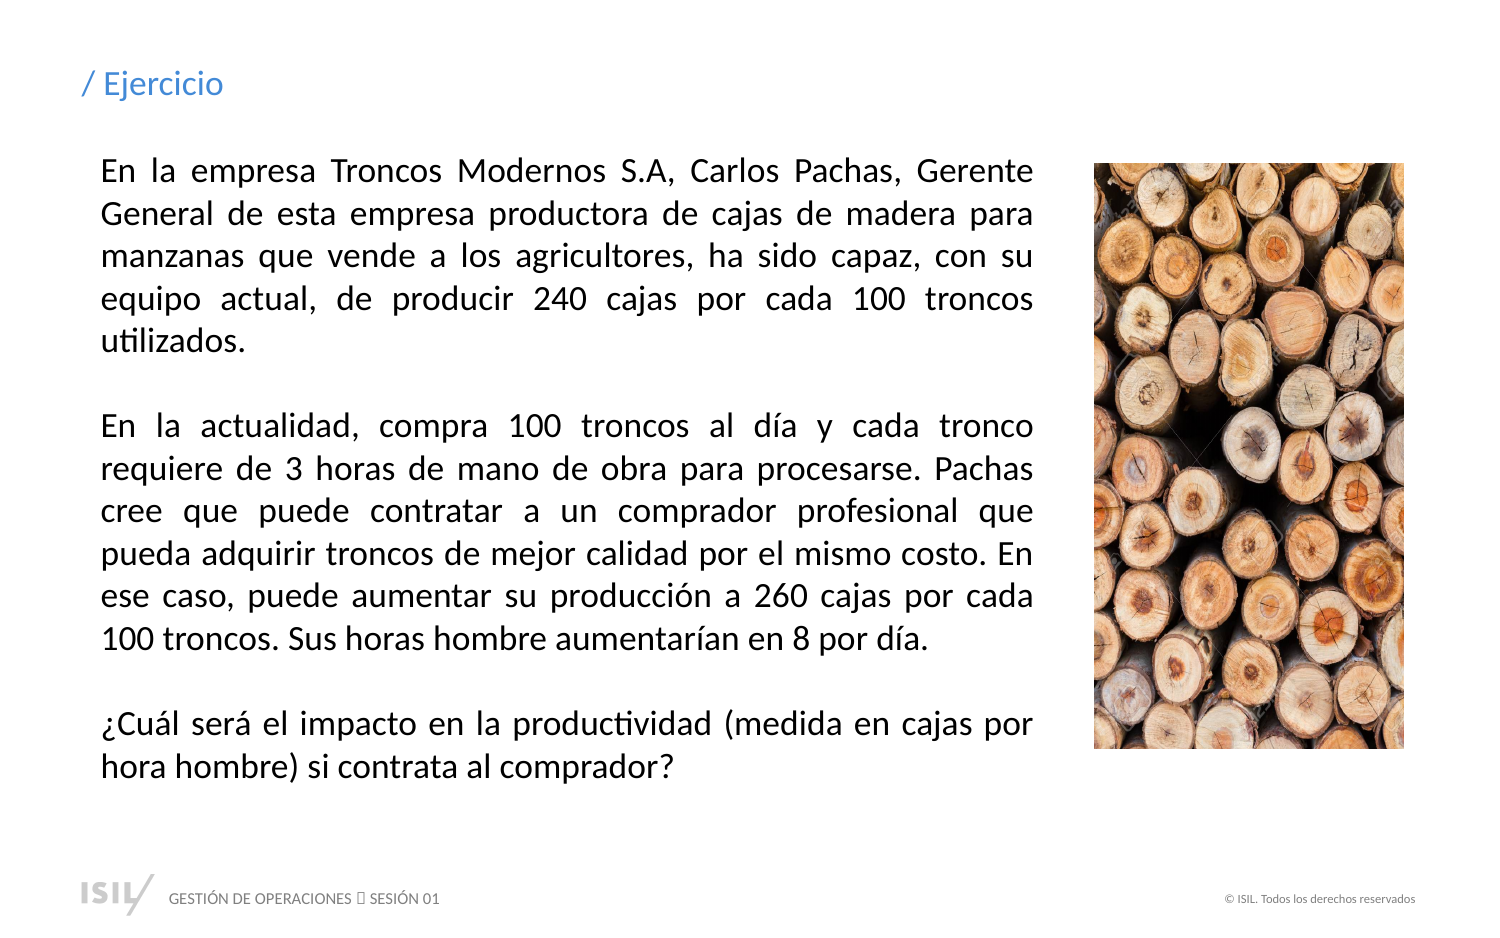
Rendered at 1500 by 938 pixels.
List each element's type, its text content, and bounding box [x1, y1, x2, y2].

text_box En la empresa Troncos Modernos S.A, Carlos Pachas, Gerente General de esta empresa productora de cajas de madera para manzanas que vende a los agricultores, ha sido capaz, con su equipo actual, de producir 240 cajas por cada 100 troncos utilizados. En la actualidad, compra 100 troncos al día y cada tronco requiere de 3 horas de mano de obra para procesarse. Pachas cree que puede contratar a un comprador profesional que pueda adquirir troncos de mejor calidad por el mismo costo. En ese caso, puede aumentar su producción a 260 cajas por cada 100 troncos. Sus horas hombre aumentarían en 8 por día. ¿Cuál será el impacto en la productividad (medida en cajas por hora hombre) si contrata al comprador? [85, 139, 1050, 793]
picture [1094, 163, 1404, 750]
text_box / Ejercicio [66, 52, 1249, 110]
